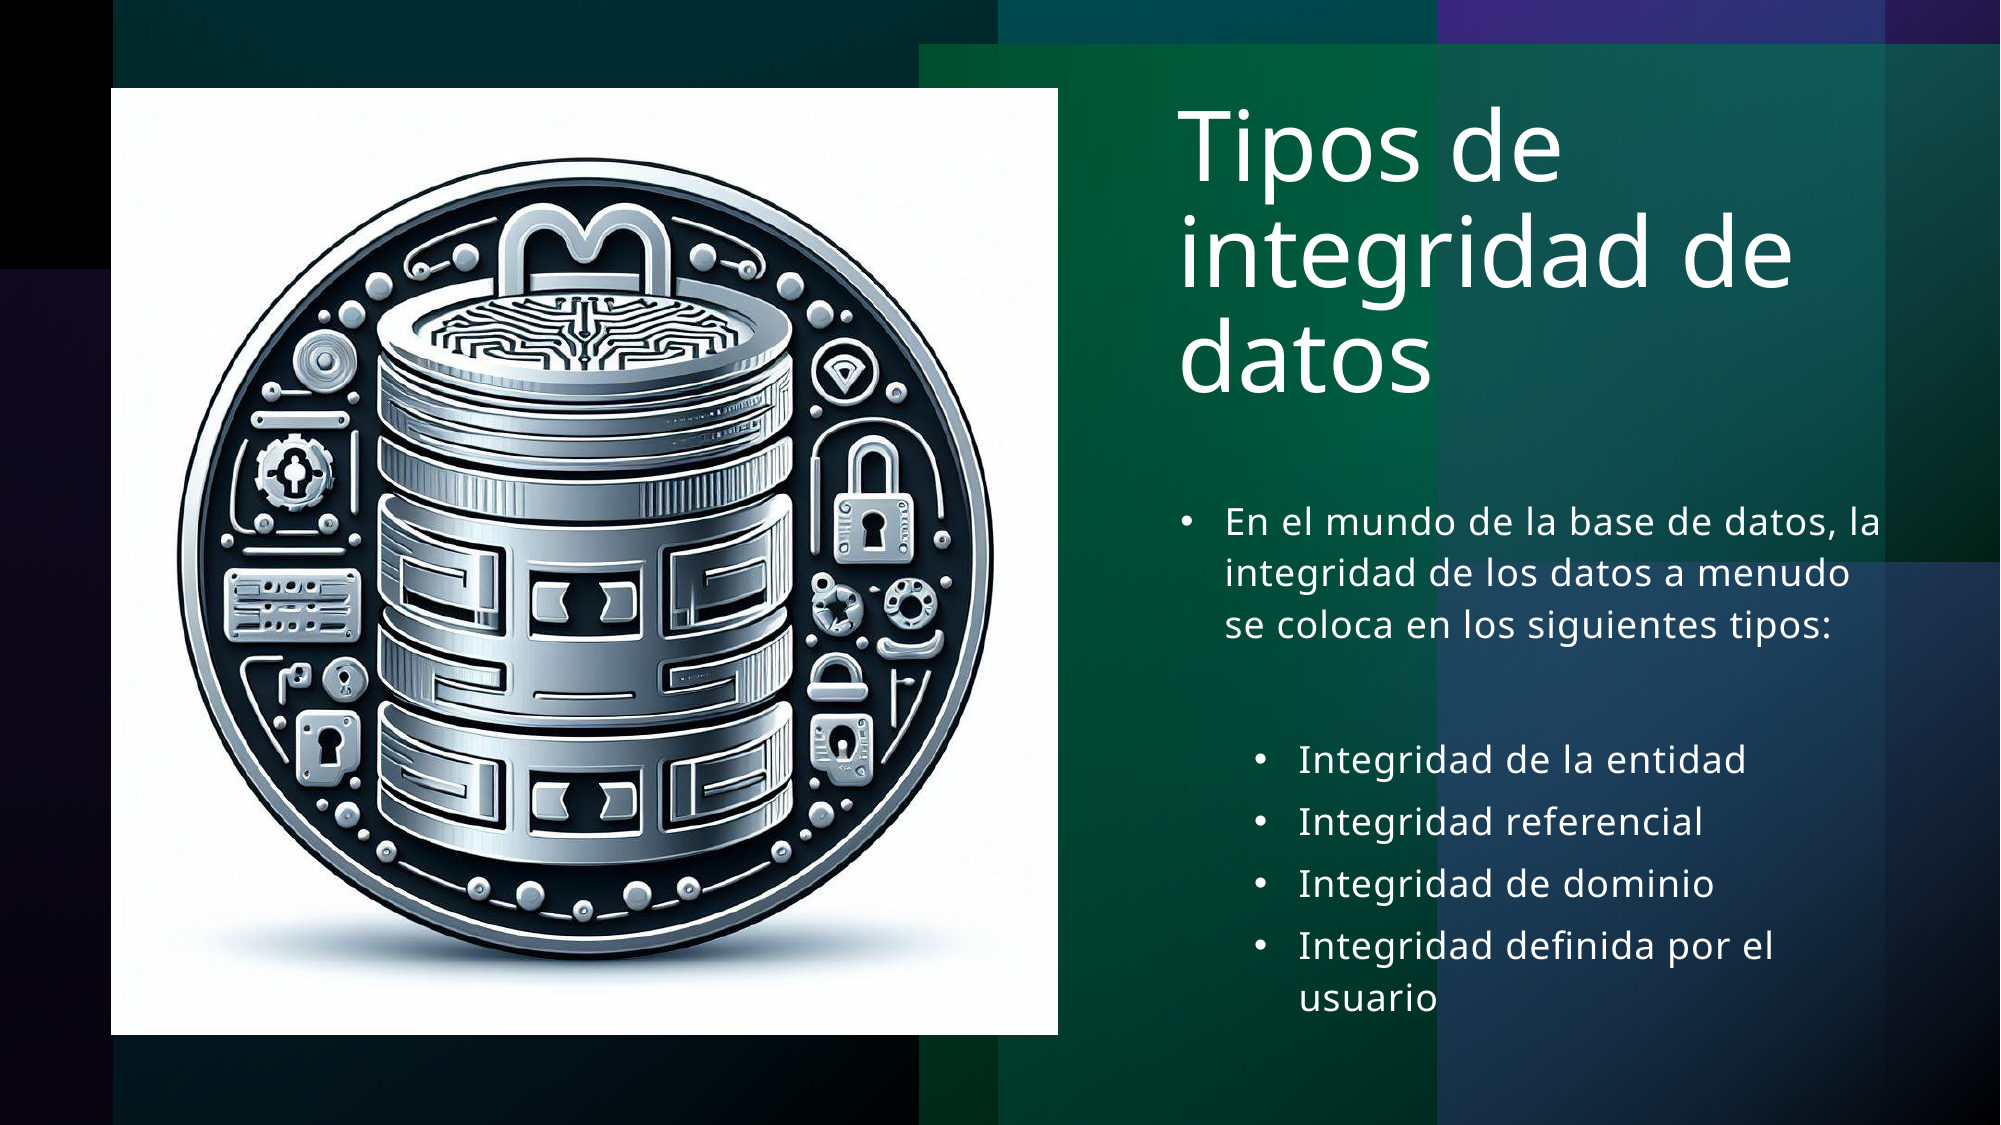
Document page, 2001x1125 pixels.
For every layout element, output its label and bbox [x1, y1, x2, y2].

picture [111, 88, 1058, 1035]
text_box [0, 0, 2000, 1125]
